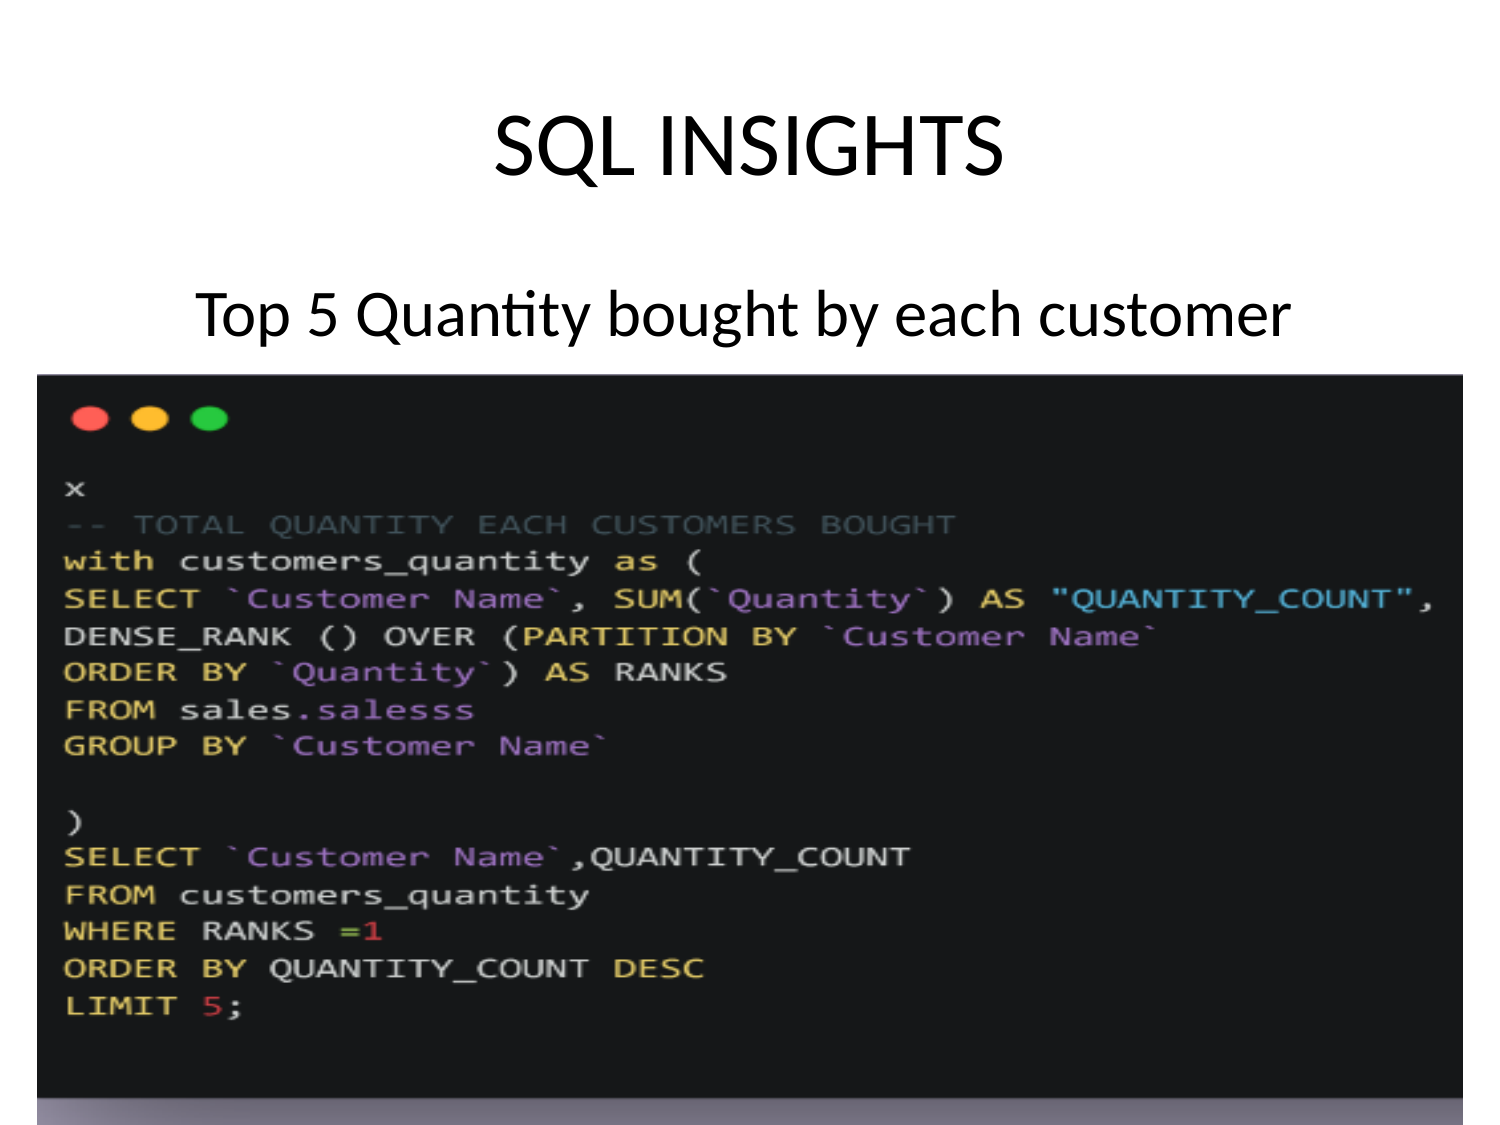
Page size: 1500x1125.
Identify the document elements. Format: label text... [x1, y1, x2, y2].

picture [37, 374, 1463, 1125]
list Top 5 Quantity bought by each customer [75, 262, 1425, 373]
title SQL INSIGHTS [75, 45, 1425, 233]
